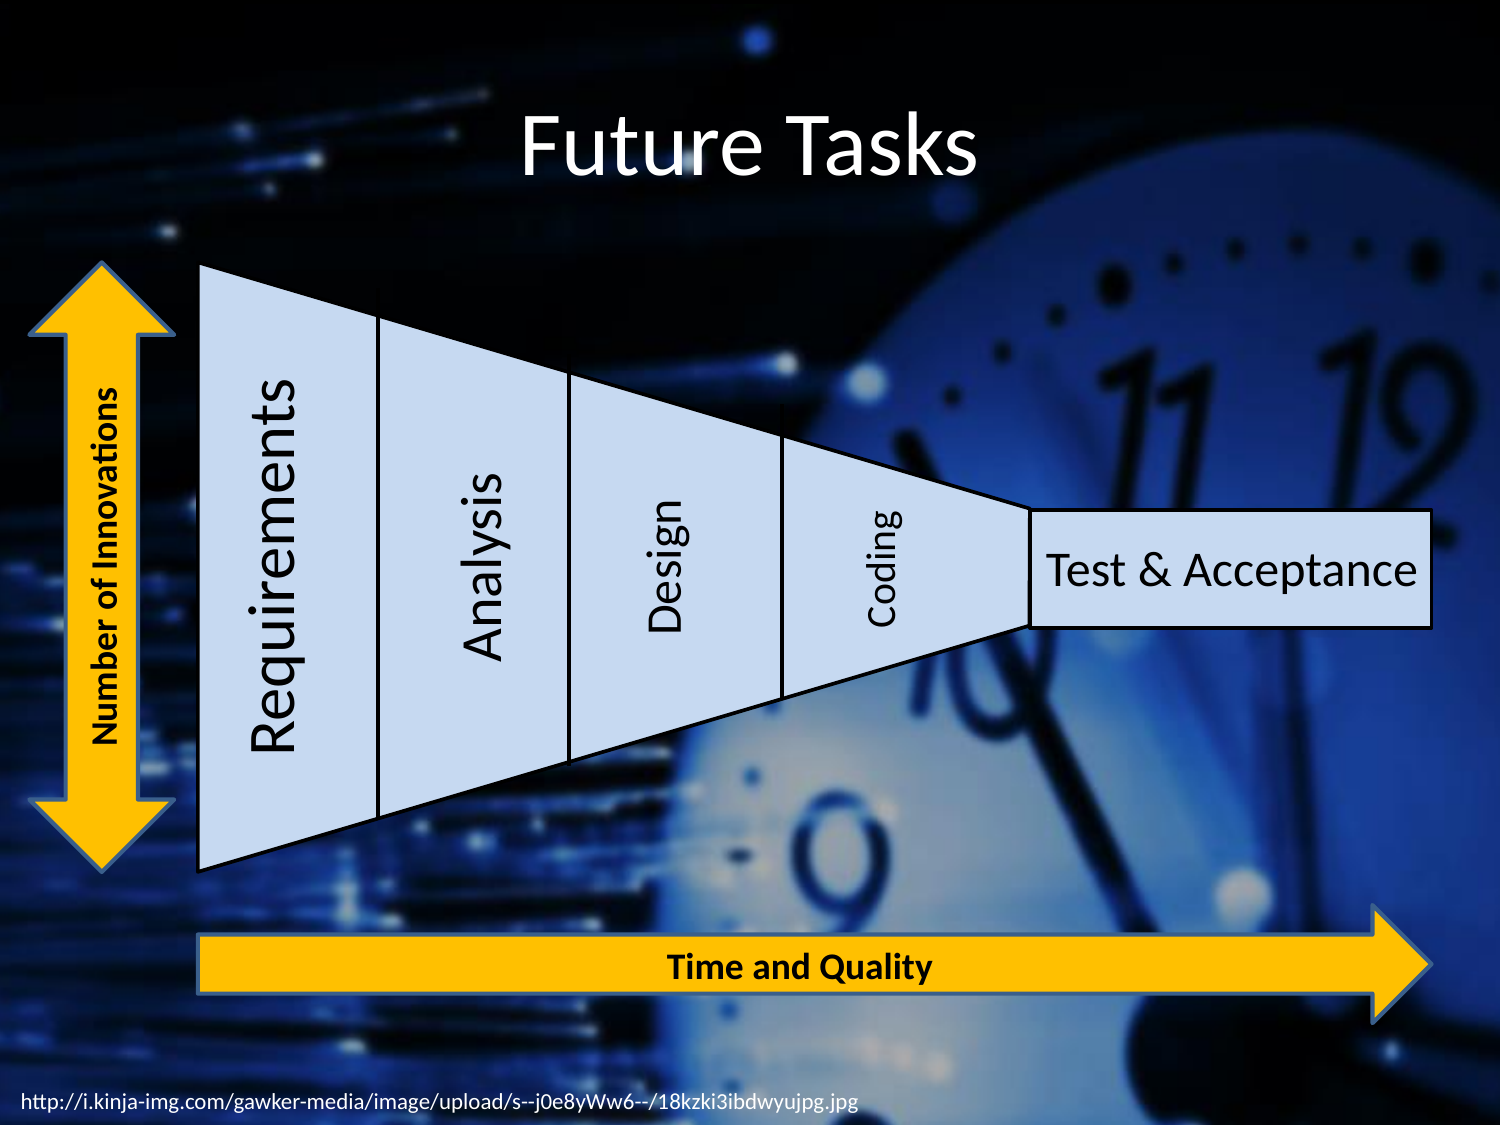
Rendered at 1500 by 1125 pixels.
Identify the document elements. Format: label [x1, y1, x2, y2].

picture [0, 4, 1500, 1125]
text_box [197, 262, 1432, 873]
